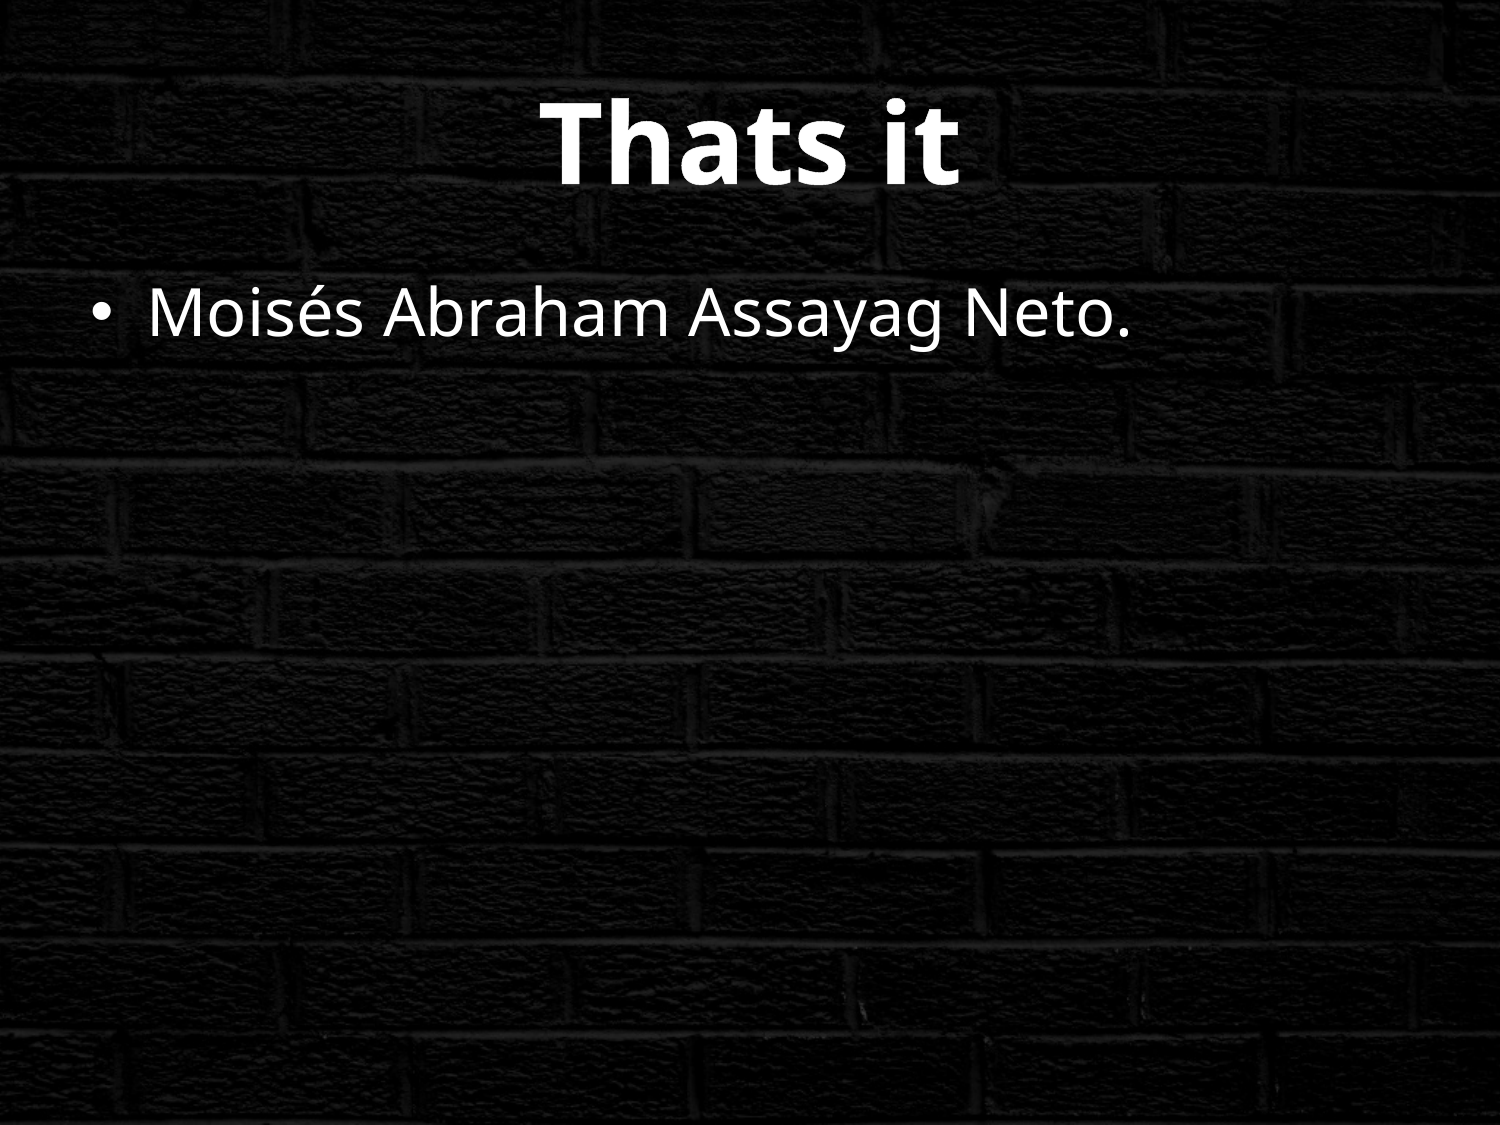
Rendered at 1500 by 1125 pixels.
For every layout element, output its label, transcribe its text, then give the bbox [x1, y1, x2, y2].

picture [0, 0, 1500, 1125]
title Thats it [75, 45, 1425, 233]
list Moisés Abraham Assayag Neto. [75, 262, 1425, 1005]
